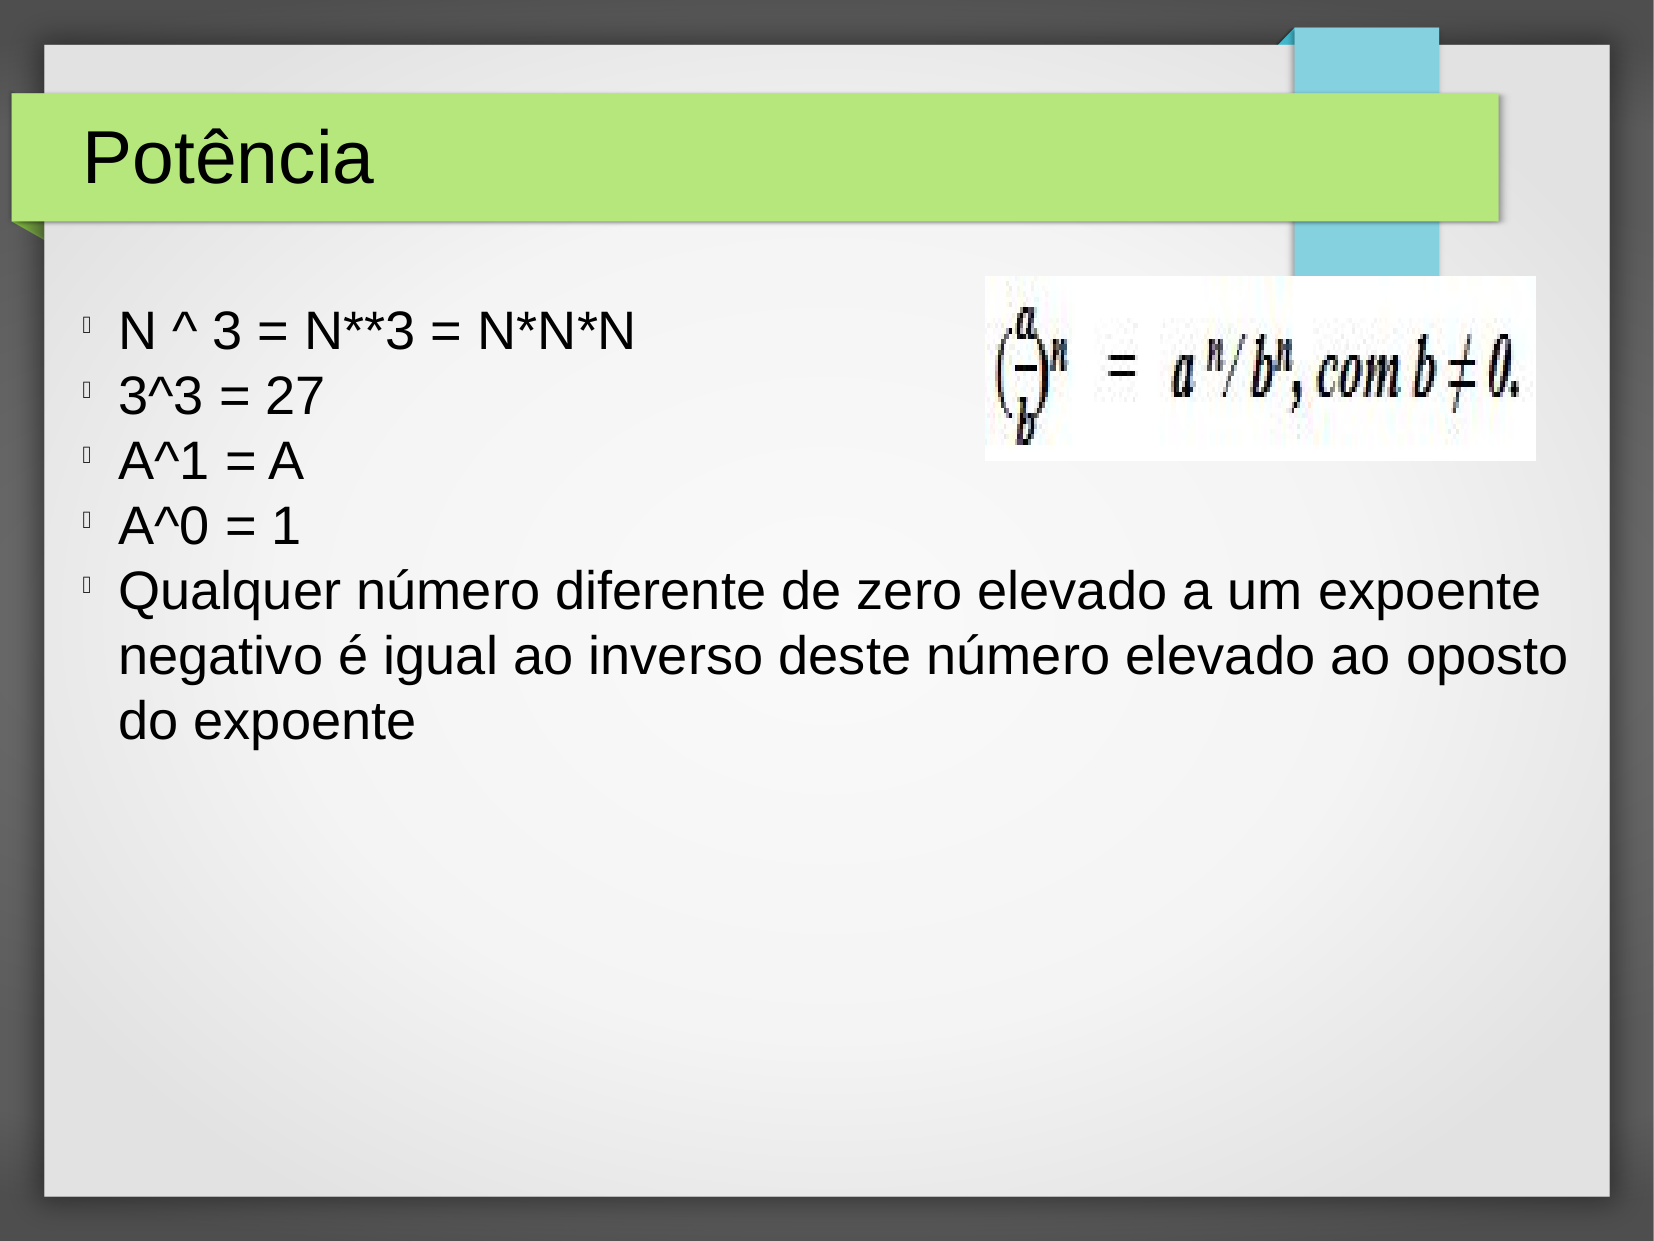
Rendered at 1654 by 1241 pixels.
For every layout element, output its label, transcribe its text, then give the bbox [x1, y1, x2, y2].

picture [0, 0, 1654, 1241]
text_box N ^ 3 = N**3 = N*N*N 3^3 = 27 A^1 = A A^0 = 1 Qualquer número diferente de zero elevado a um expoente negativo é igual ao inverso deste número elevado ao oposto do expoente [82, 295, 1571, 1015]
text_box Potência [82, 94, 1264, 213]
